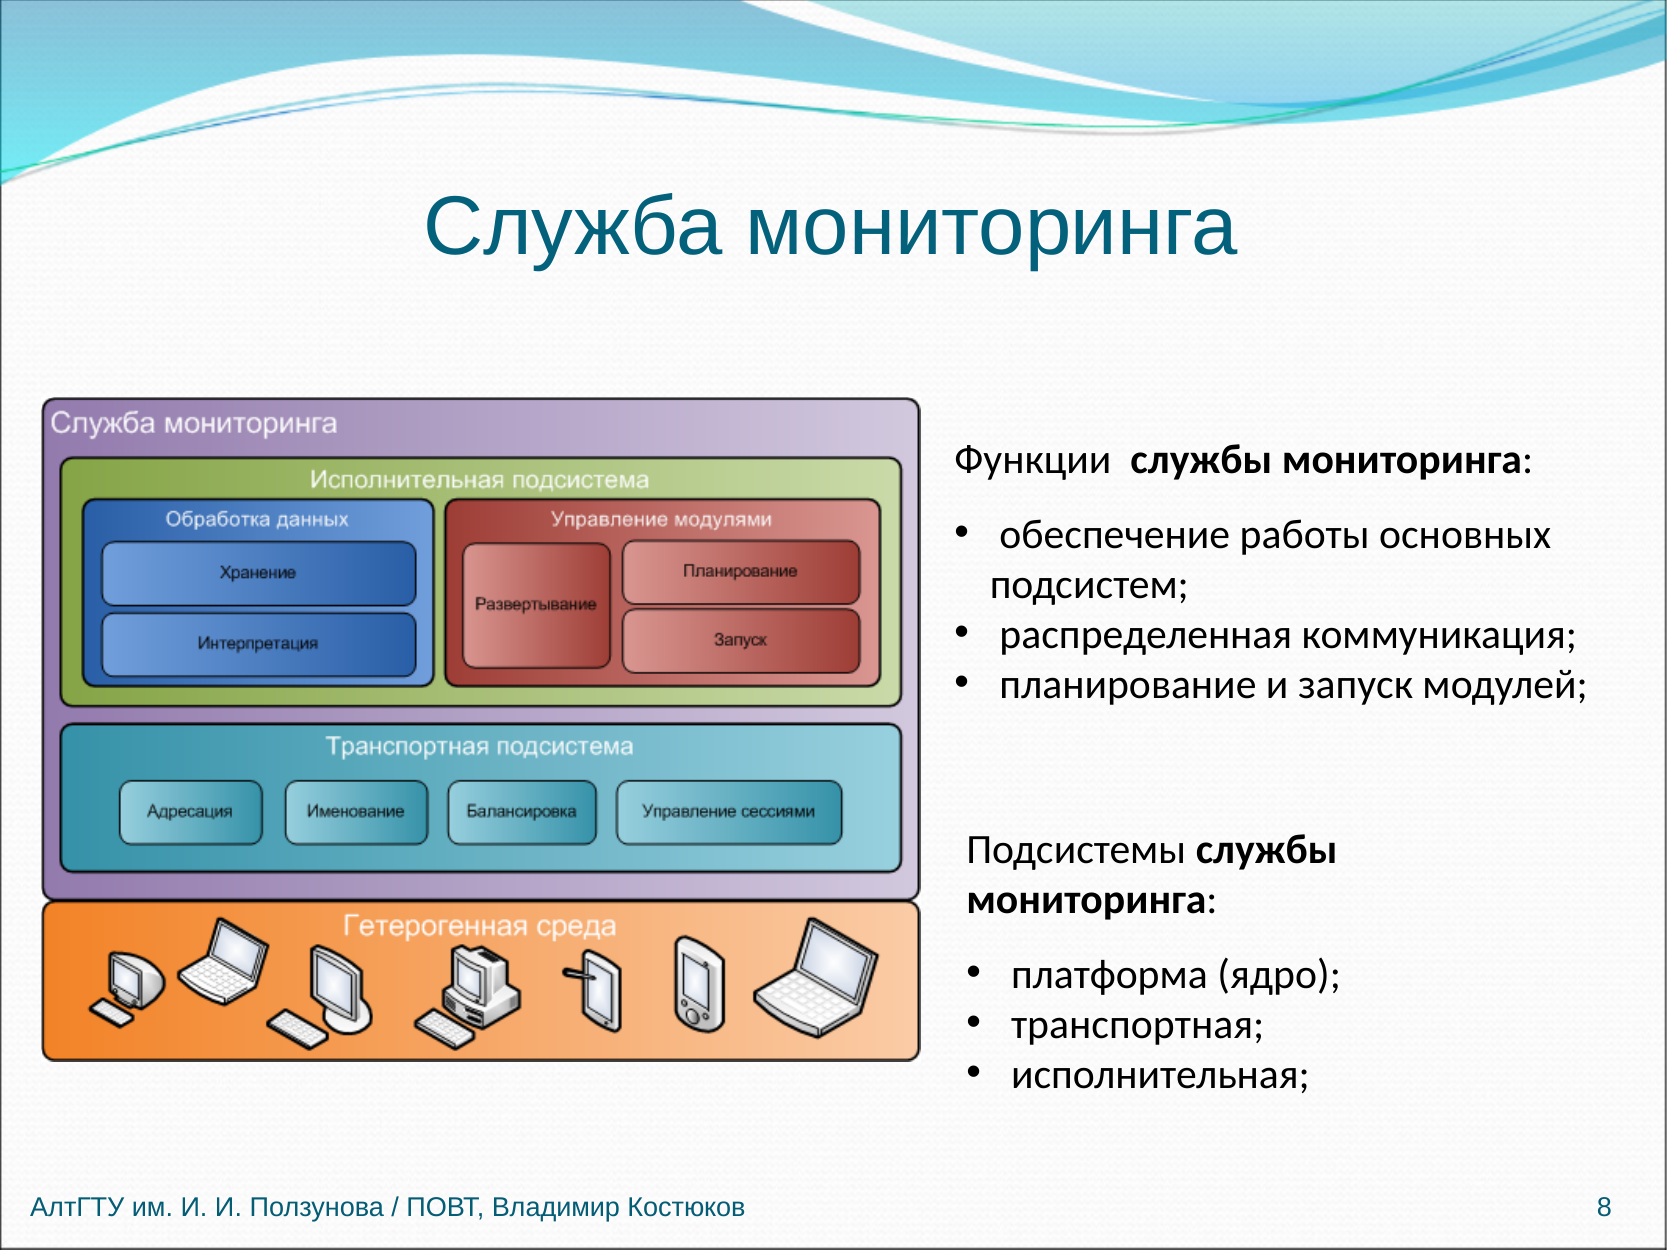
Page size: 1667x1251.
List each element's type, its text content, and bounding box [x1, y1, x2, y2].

text_box Служба мониторинга [71, 162, 1591, 274]
text_box Функции службы мониторинга: обеспечение работы основных подсистем; распределенная коммуникация; планирование и запуск модулей; [939, 424, 1667, 714]
text_box АлтГТУ им. И. И. Ползунова / ПОВТ, Владимир Костюков [30, 1192, 996, 1224]
text_box Подсистемы службы мониторинга: платформа (ядро); транспортная; исполнительная; [951, 813, 1613, 1104]
picture [0, 0, 1667, 1250]
text_box 8 [1589, 1192, 1649, 1224]
